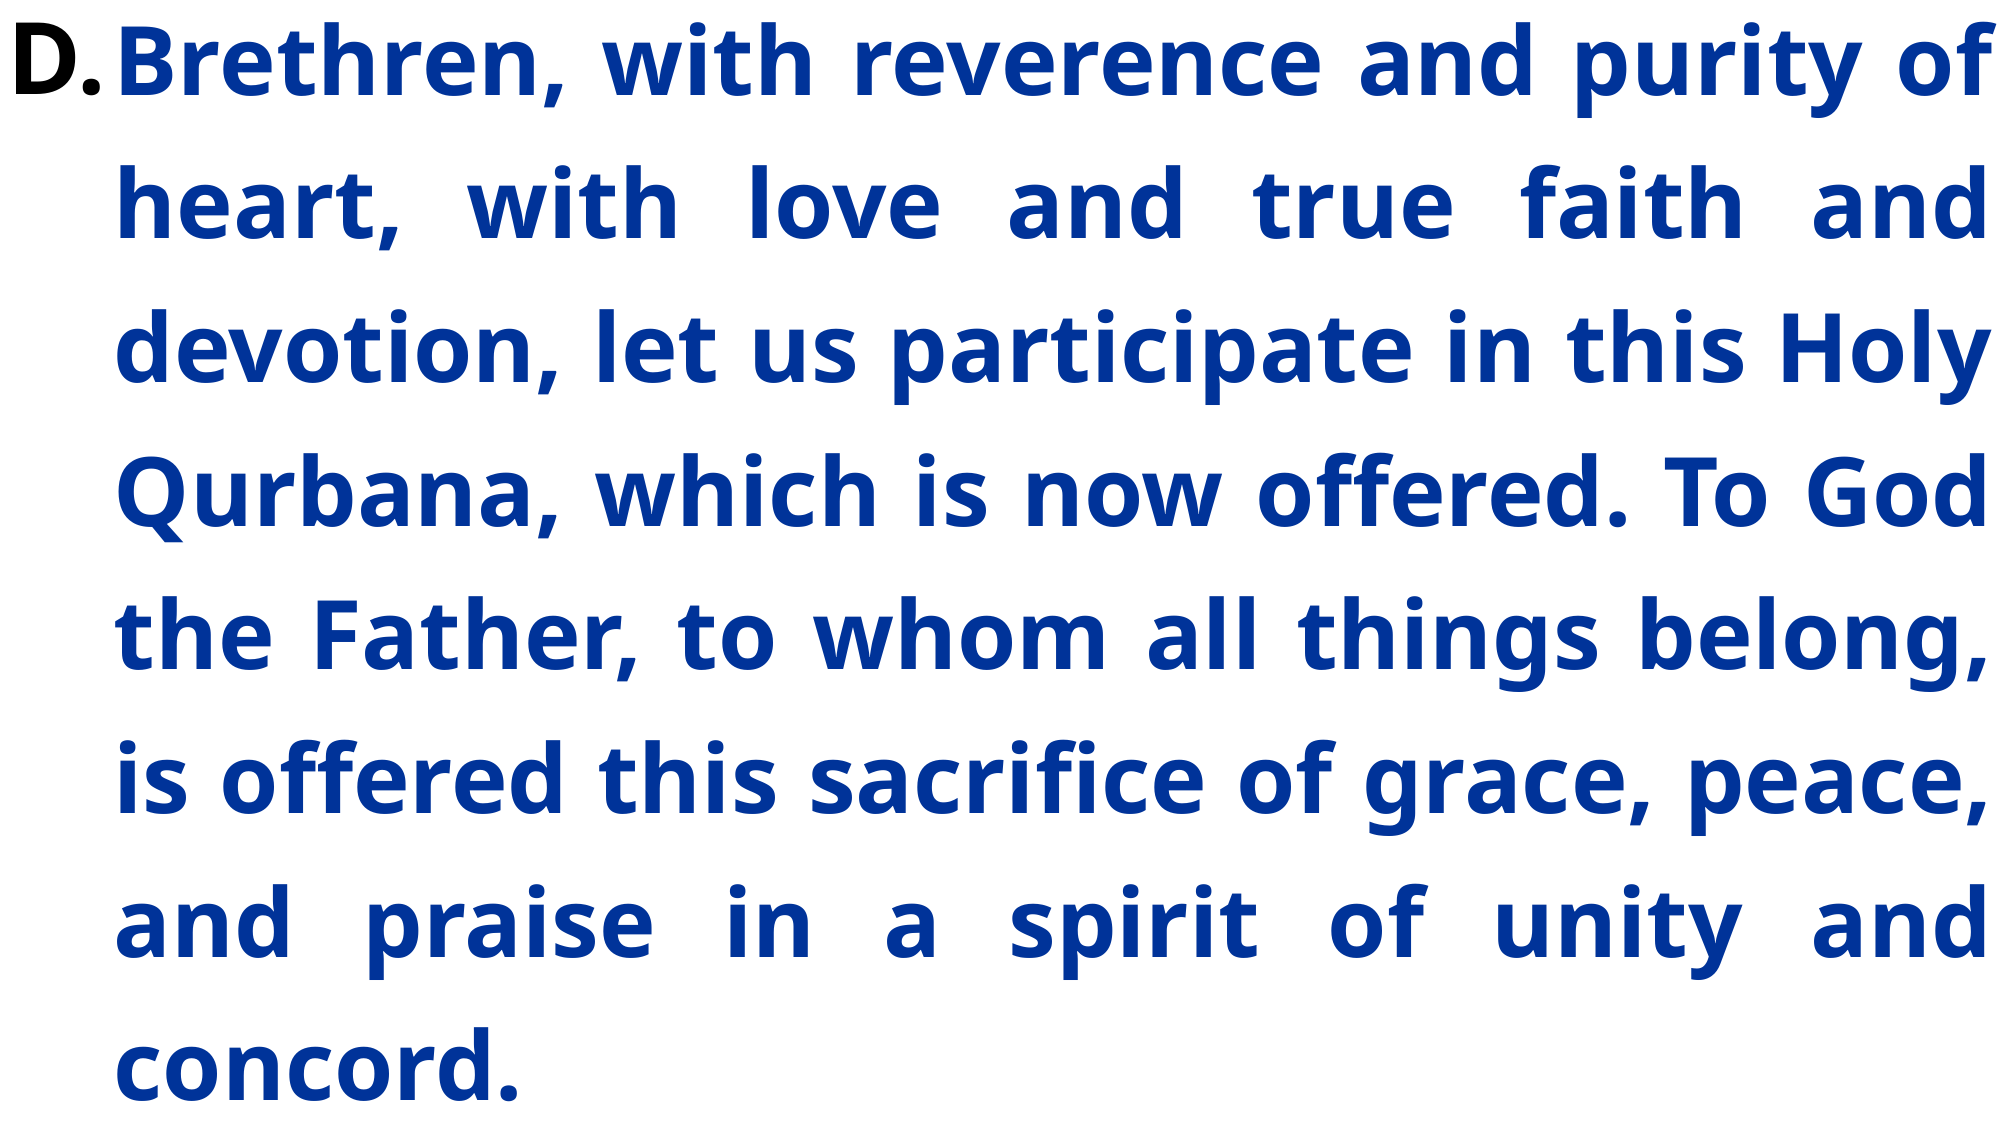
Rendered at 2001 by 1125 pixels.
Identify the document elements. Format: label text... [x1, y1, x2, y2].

text_box Brethren, with reverence and purity of heart, with love and true faith and devotion, let us participate in this Holy Qurbana, which is now offered. To God the Father, to whom all things belong, is offered this sacrifice of grace, peace, and praise in a spirit of unity and concord. [106, 0, 2000, 1125]
text_box D. [0, 0, 159, 123]
